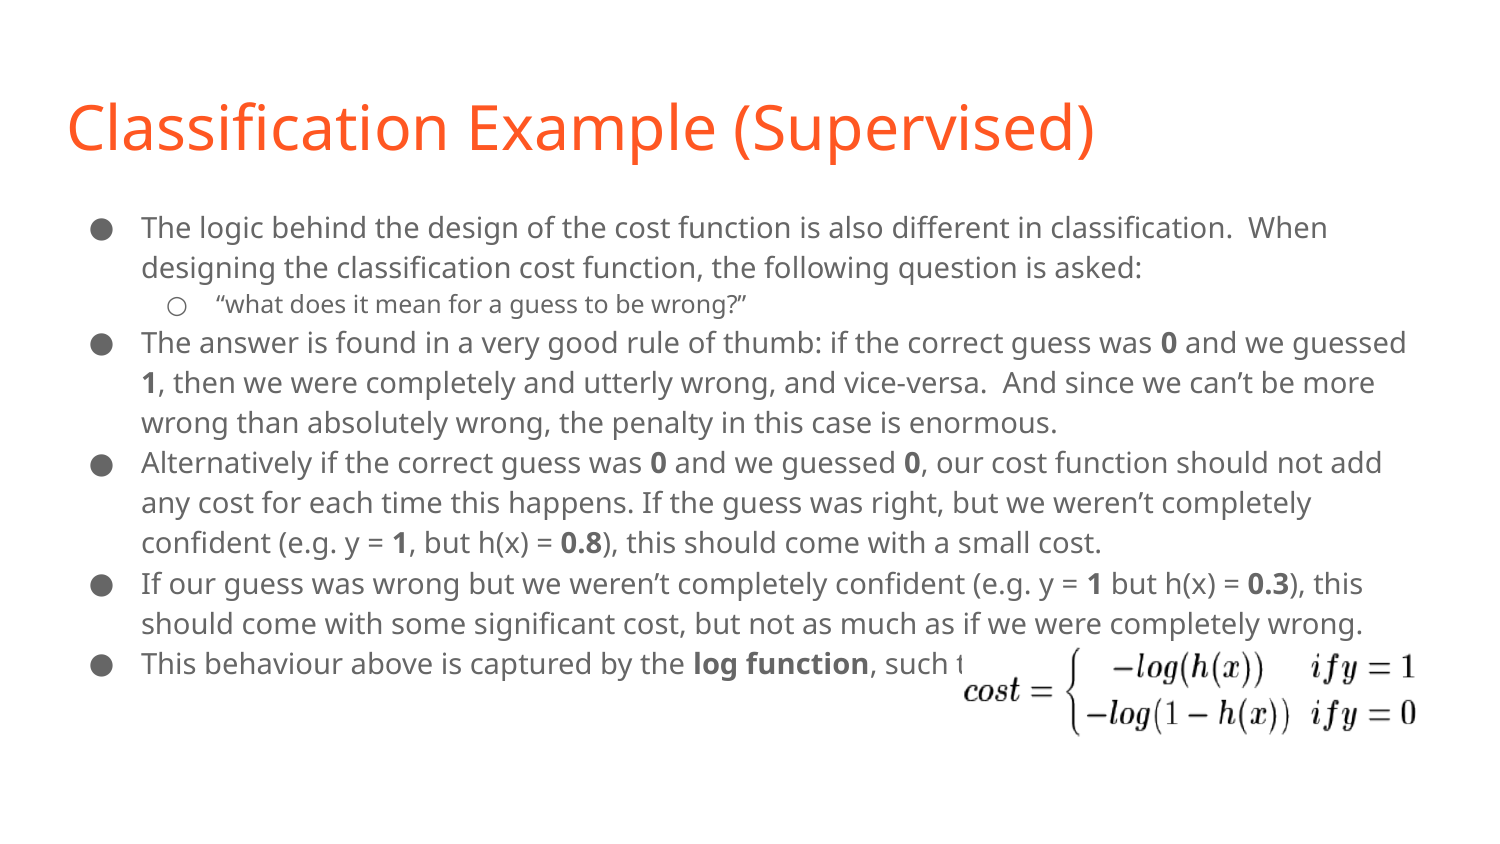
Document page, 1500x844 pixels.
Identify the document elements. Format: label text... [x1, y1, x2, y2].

title Classification Example (Supervised) [51, 72, 1449, 167]
list The logic behind the design of the cost function is also different in classification. When designing the classification cost function, the following question is asked: “what does it mean for a guess to be wrong?” The answer is found in a very good rule of thumb: if the correct guess was 0 and we guessed 1, then we were completely and utterly wrong, and vice-versa. And since we can’t be more wrong than absolutely wrong, the penalty in this case is enormous. Alternatively if the correct guess was 0 and we guessed 0, our cost function should not add any cost for each time this happens. If the guess was right, but we weren’t completely confident (e.g. y = 1, but h(x) = 0.8), this should come with a small cost. If our guess was wrong but we weren’t completely confident (e.g. y = 1 but h(x) = 0.3), this should come with some significant cost, but not as much as if we were completely wrong. This behaviour above is captured by the log function, such that: [51, 189, 1449, 750]
picture [962, 644, 1416, 740]
